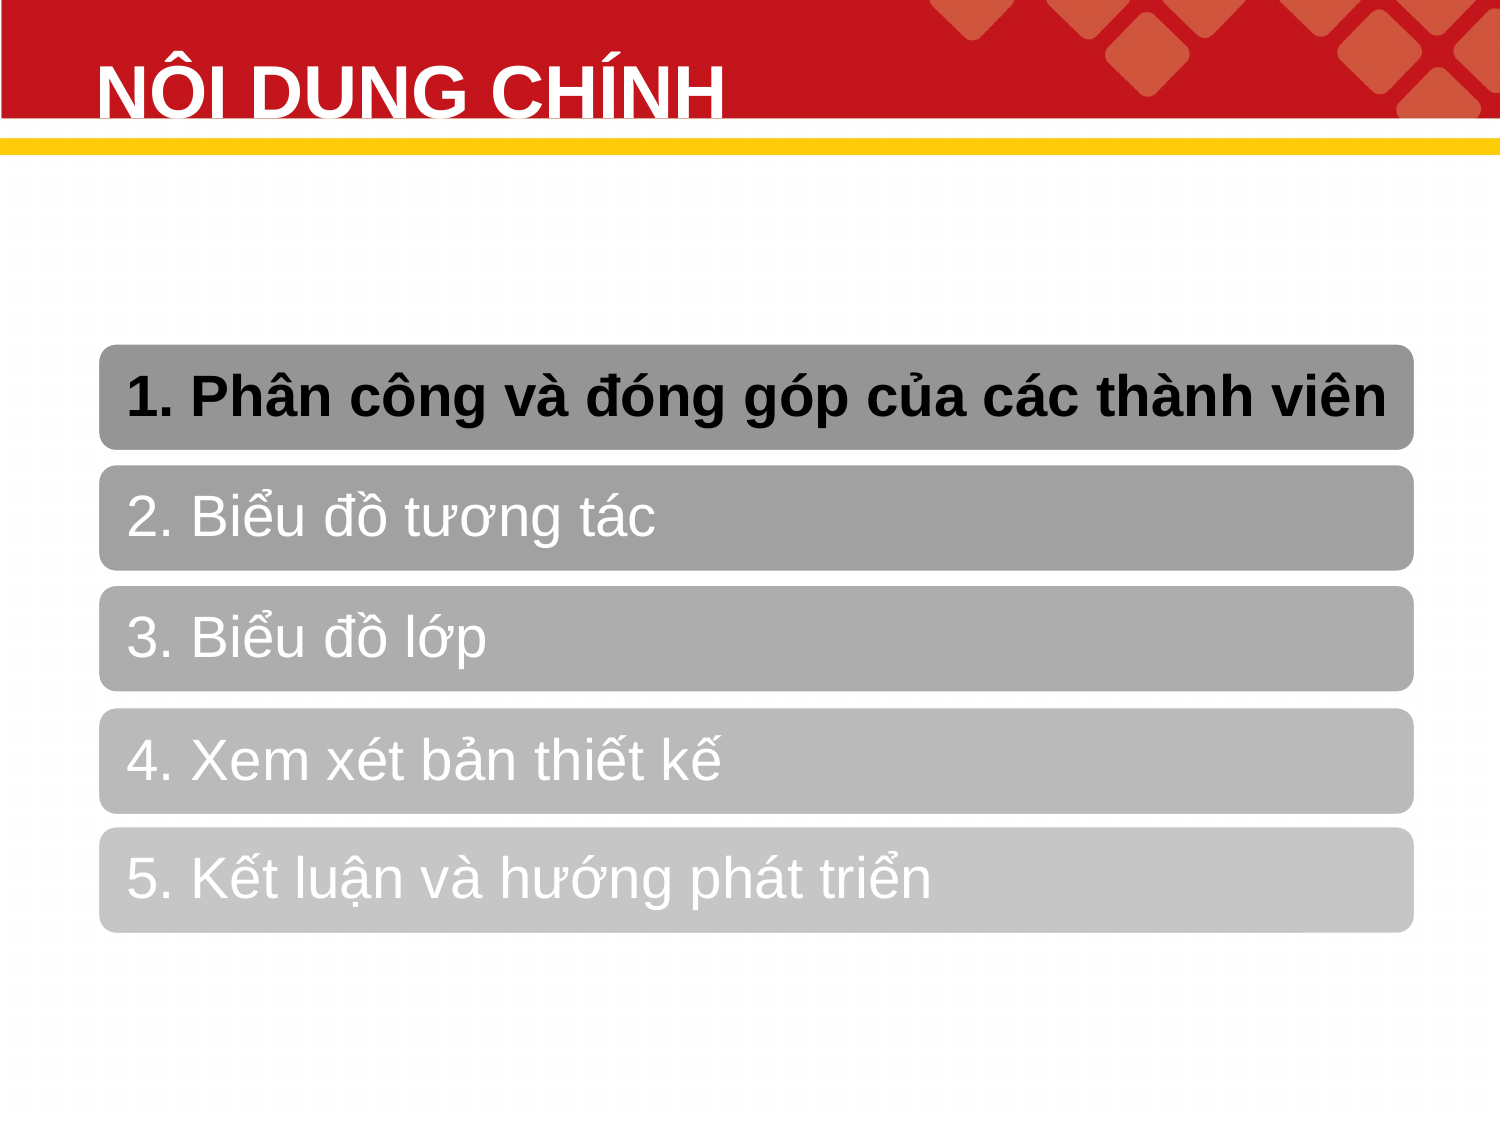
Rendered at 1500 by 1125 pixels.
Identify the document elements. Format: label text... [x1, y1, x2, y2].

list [98, 311, 1415, 967]
title NỘI DUNG CHÍNH [80, 0, 1397, 204]
picture [0, 0, 1500, 1125]
